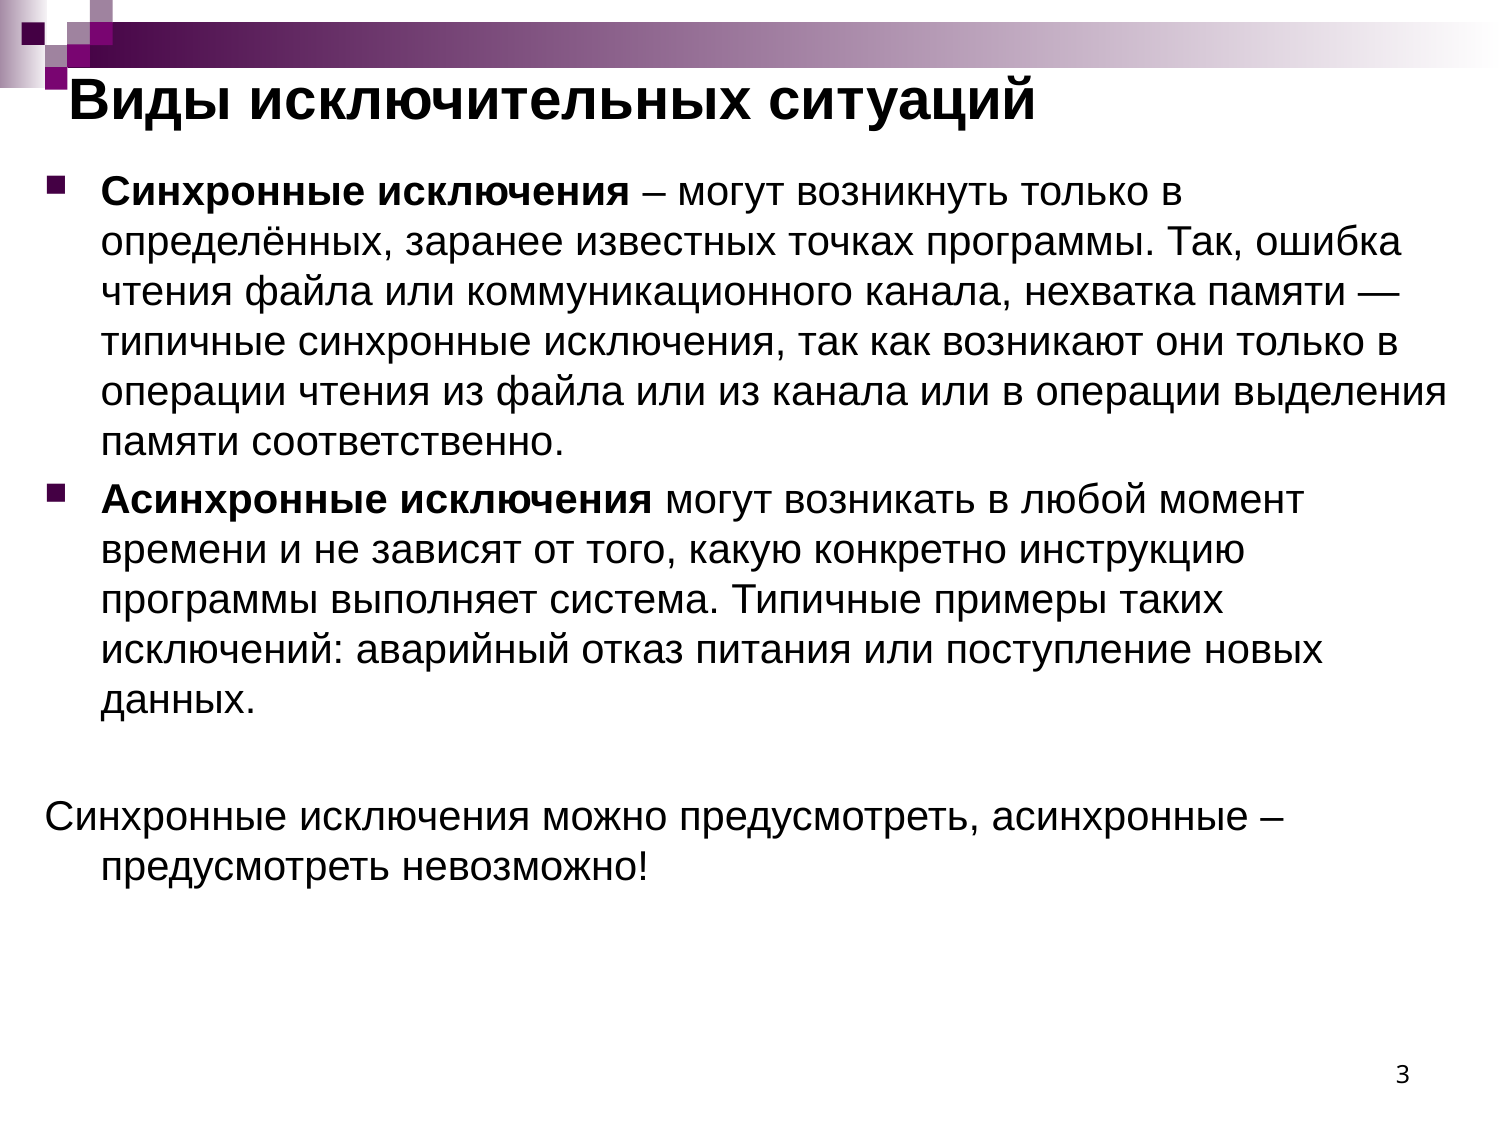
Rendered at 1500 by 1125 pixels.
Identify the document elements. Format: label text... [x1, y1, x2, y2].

title Виды исключительных ситуаций [52, 42, 1472, 150]
list Синхронные исключения – могут возникнуть только в определённых, заранее известных точках программы. Так, ошибка чтения файла или коммуникационного канала, нехватка памяти — типичные синхронные исключения, так как возникают они только в операции чтения из файла или из канала или в операции выделения памяти соответственно. Асинхронные исключения могут возникать в любой момент времени и не зависят от того, какую конкретно инструкцию программы выполняет система. Типичные примеры таких исключений: аварийный отказ питания или поступление новых данных. Синхронные исключения можно предусмотреть, асинхронные – предусмотреть невозможно! [29, 155, 1471, 1107]
